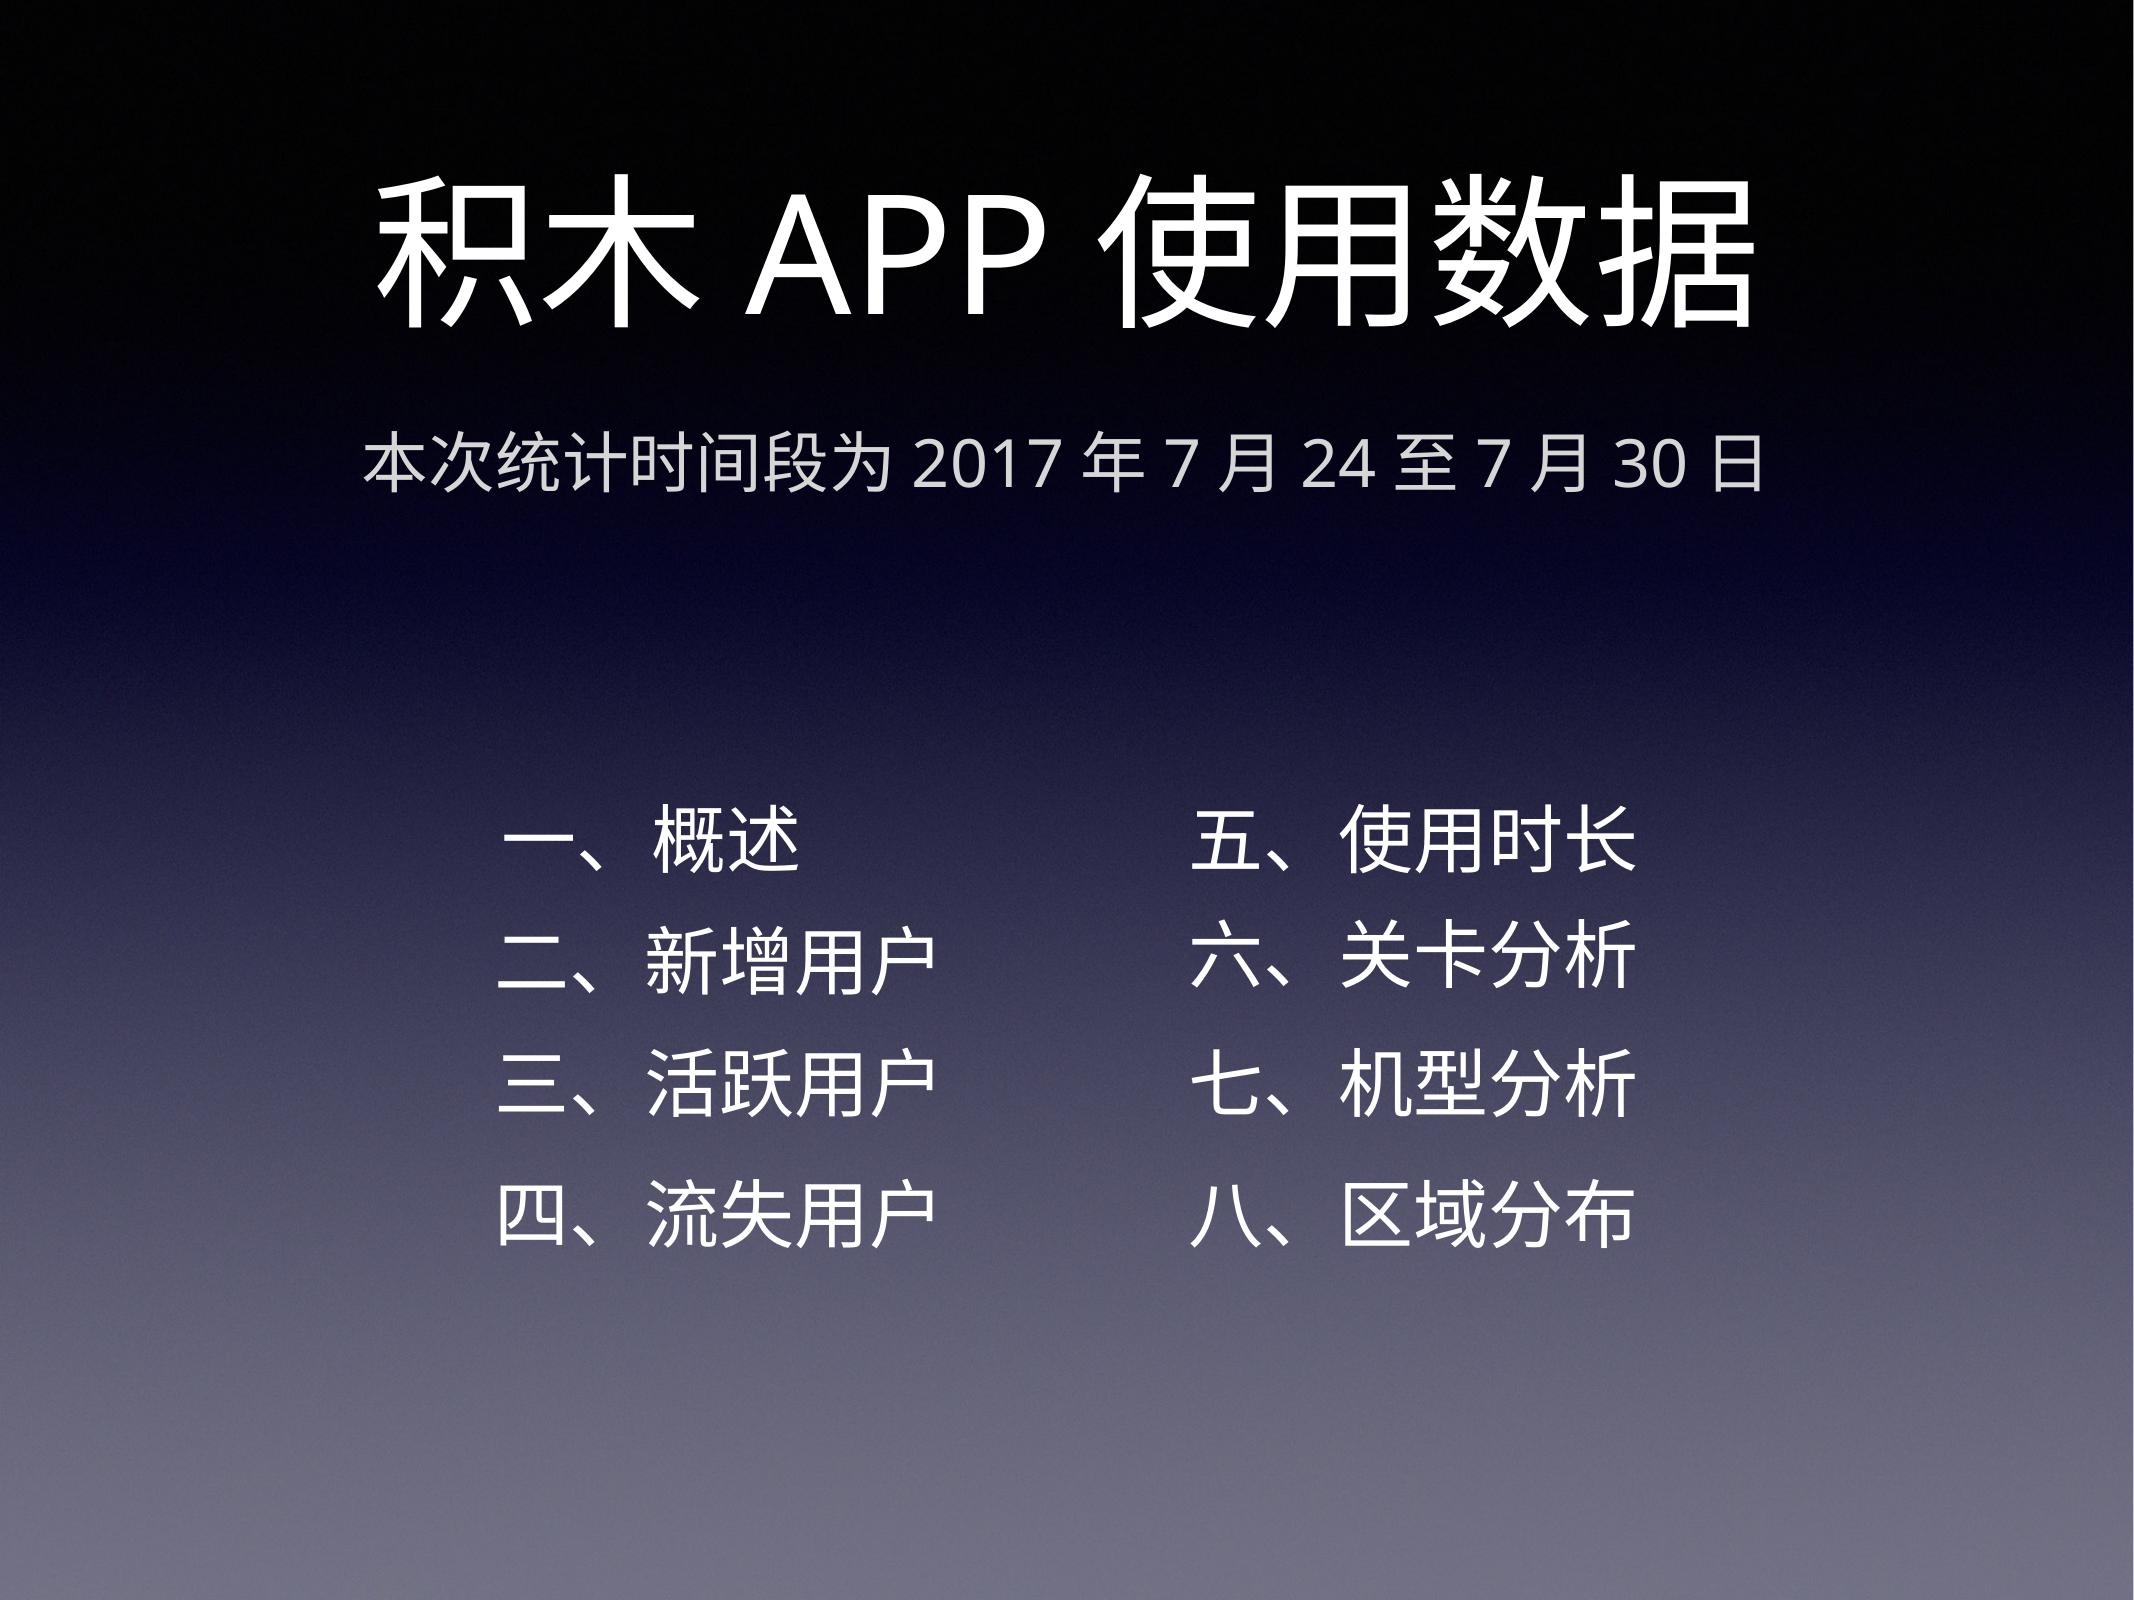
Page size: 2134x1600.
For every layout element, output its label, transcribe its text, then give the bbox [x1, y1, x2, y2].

text_box 一、概述 [492, 784, 810, 891]
text_box 三、活跃用户 [486, 1028, 954, 1135]
title 积木APP使用数据 [207, 170, 1926, 358]
text_box 七、机型分析 [1180, 1028, 1647, 1135]
text_box 六、关卡分析 [1180, 898, 1647, 1006]
text_box 五、使用时长 [1180, 784, 1647, 891]
picture [0, 0, 2134, 1600]
text_box 二、新增用户 [486, 906, 954, 1013]
subtitle 本次统计时间段为2017年7月24至7月30日 [207, 412, 1926, 510]
text_box 四、流失用户 [486, 1159, 954, 1266]
text_box 八、区域分布 [1180, 1159, 1647, 1266]
